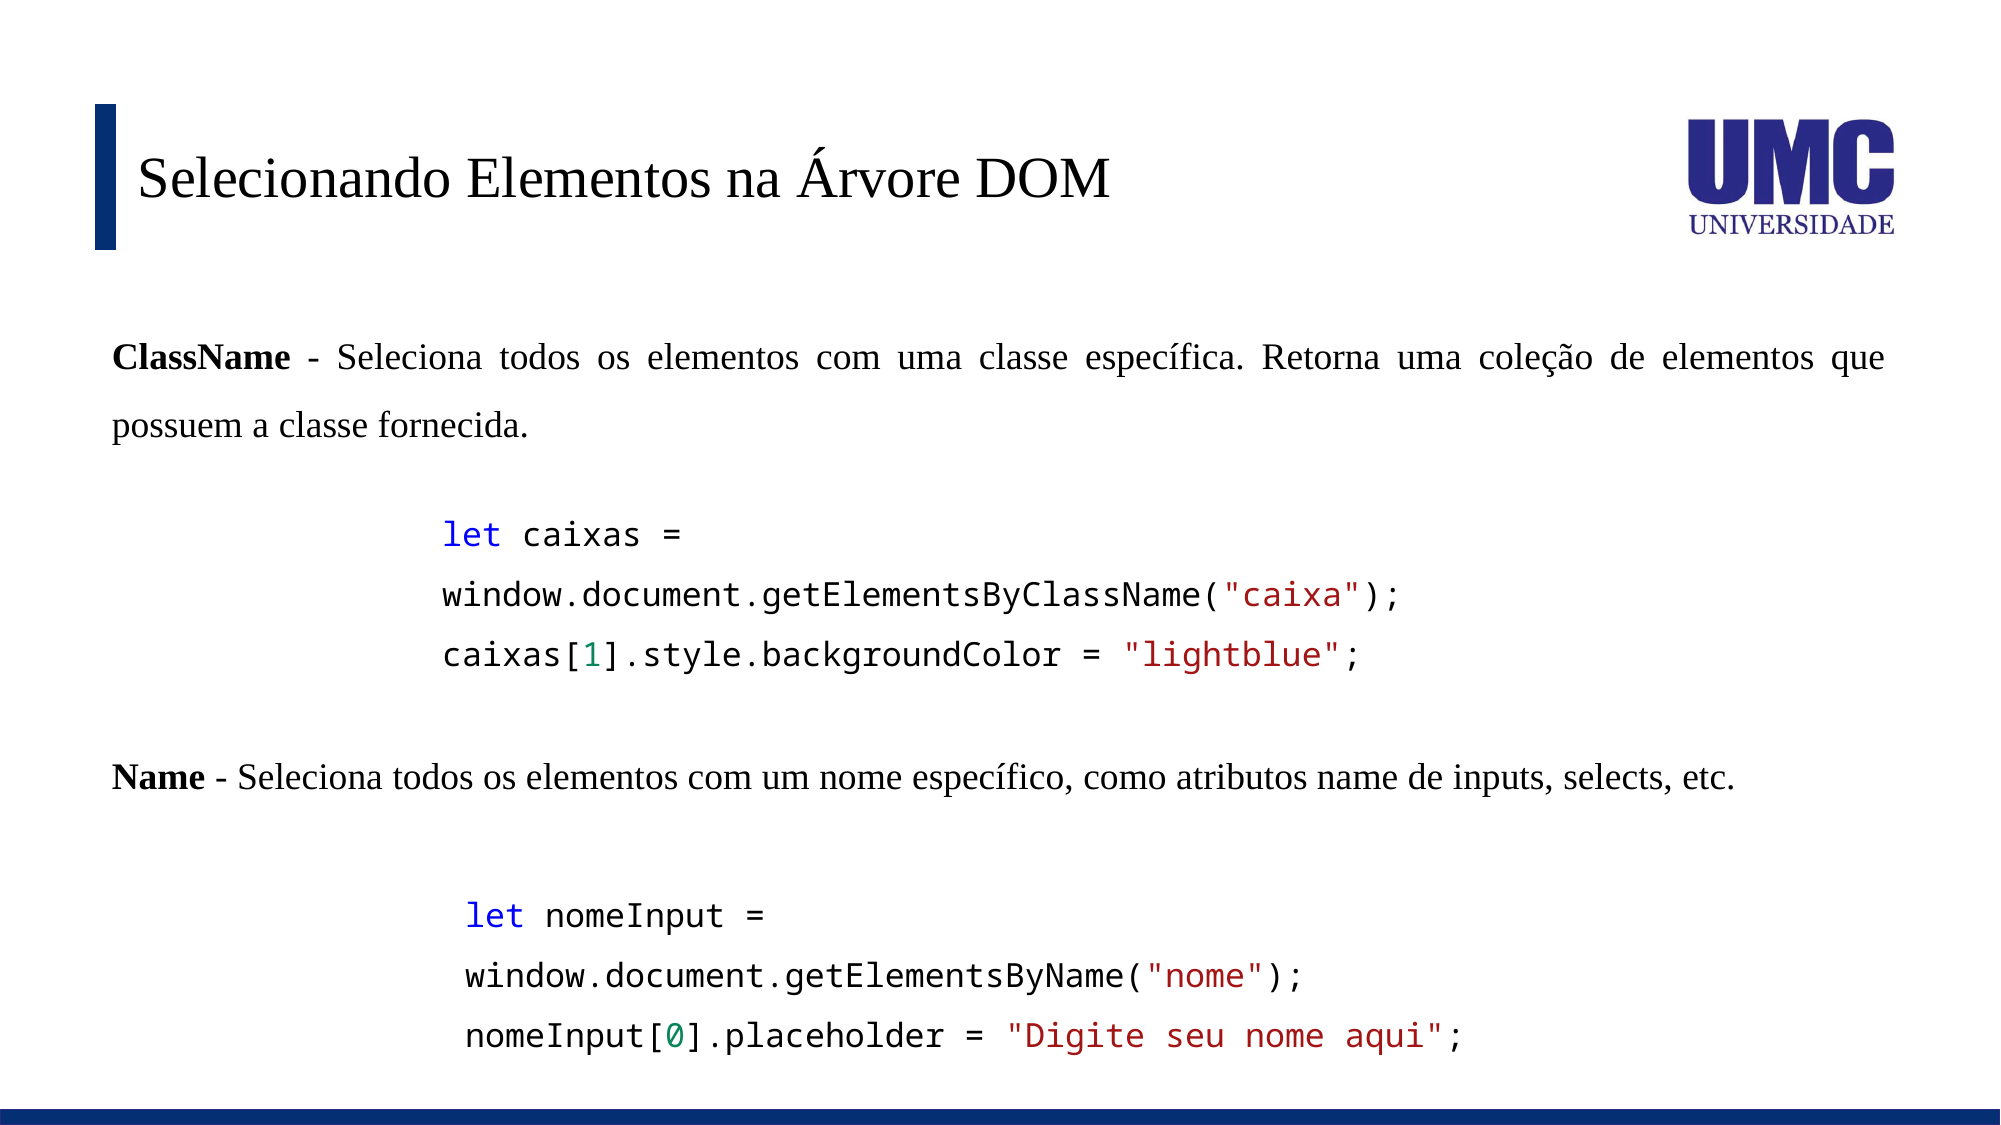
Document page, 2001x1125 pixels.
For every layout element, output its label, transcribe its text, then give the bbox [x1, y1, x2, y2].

picture [95, 104, 116, 250]
text_box Name - Seleciona todos os elementos com um nome específico, como atributos name de inputs, selects, etc. [97, 722, 1903, 814]
picture [1, 1110, 1999, 1124]
text_box let nomeInput = window.document.getElementsByName("nome"); nomeInput[0].placeholder = "Digite seu nome aqui"; [450, 867, 1550, 1062]
picture [1686, 117, 1896, 237]
list ClassName - Seleciona todos os elementos com uma classe específica. Retorna uma coleção de elementos que possuem a classe fornecida. [97, 302, 1903, 462]
title Selecionando Elementos na Árvore DOM [122, 140, 1667, 214]
text_box let caixas = window.document.getElementsByClassName("caixa"); caixas[1].style.backgroundColor = "lightblue"; [427, 485, 1573, 680]
